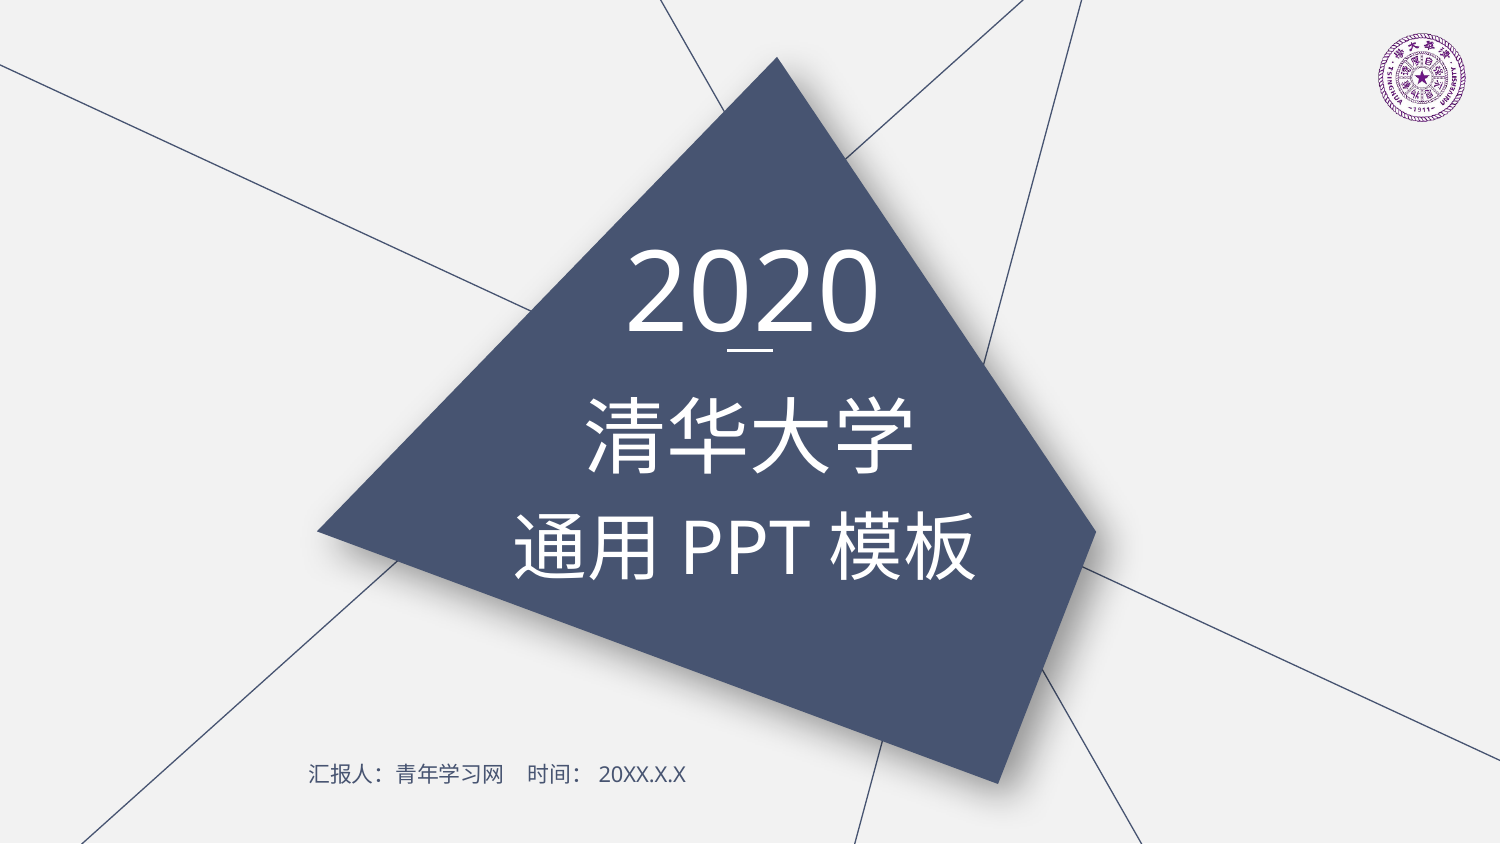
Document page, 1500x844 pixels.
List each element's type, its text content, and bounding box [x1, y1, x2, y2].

text_box 2020 [609, 211, 897, 361]
text_box [467, 230, 992, 376]
picture [1376, 31, 1467, 123]
text_box 清华大学 [0, 376, 1500, 492]
text_box [316, 492, 383, 556]
text_box 汇报人：青年学习网 时间：20XX.X.X [244, 753, 750, 794]
text_box [493, 597, 1071, 785]
text_box [627, 56, 881, 211]
text_box 通用PPT模板 [383, 492, 1107, 597]
